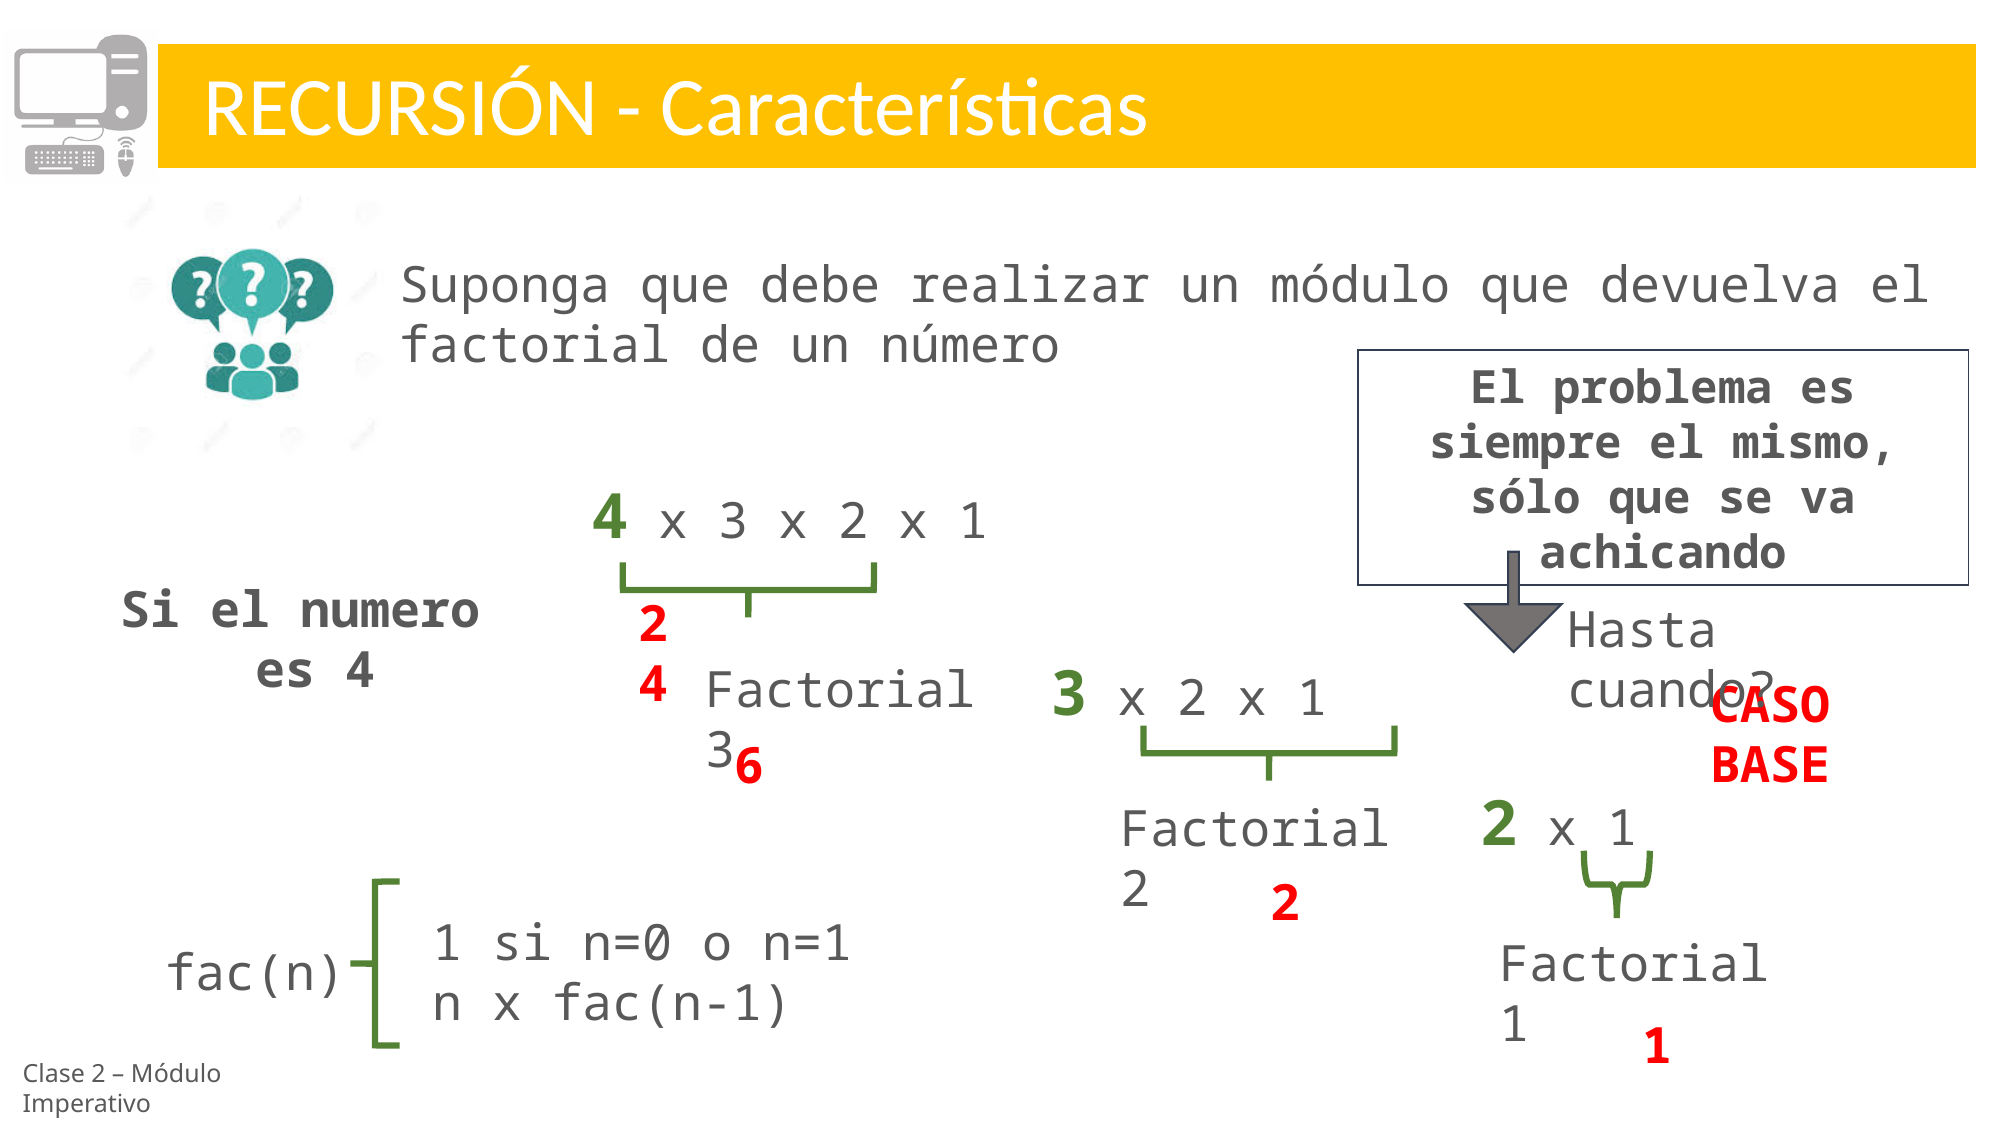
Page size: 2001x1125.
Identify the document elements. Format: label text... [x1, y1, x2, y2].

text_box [622, 562, 1038, 726]
text_box 6 [719, 734, 791, 801]
text_box Suponga que debe realizar un módulo que devuelva el factorial de un número [391, 244, 1957, 380]
text_box [163, 45, 1976, 167]
text_box CASO BASE [1695, 674, 1854, 801]
text_box 1 [1627, 1009, 1699, 1082]
picture [120, 191, 386, 457]
text_box 3 x 2 x 1 [1035, 645, 1557, 736]
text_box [1105, 725, 1462, 865]
text_box Clase 2 – Módulo Imperativo [7, 1057, 358, 1118]
text_box RECURSIÓN - Características [188, 44, 1175, 160]
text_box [1465, 551, 1946, 666]
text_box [149, 881, 939, 1046]
text_box El problema es siempre el mismo, sólo que se va achicando [1358, 349, 1969, 585]
text_box Si el numero es 4 [54, 570, 577, 706]
picture [3, 28, 158, 183]
text_box 4 x 3 x 2 x 1 [576, 469, 1098, 559]
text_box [1483, 850, 1828, 1001]
text_box 2 x 1 [1467, 774, 1721, 865]
text_box 2 [1255, 873, 1327, 938]
